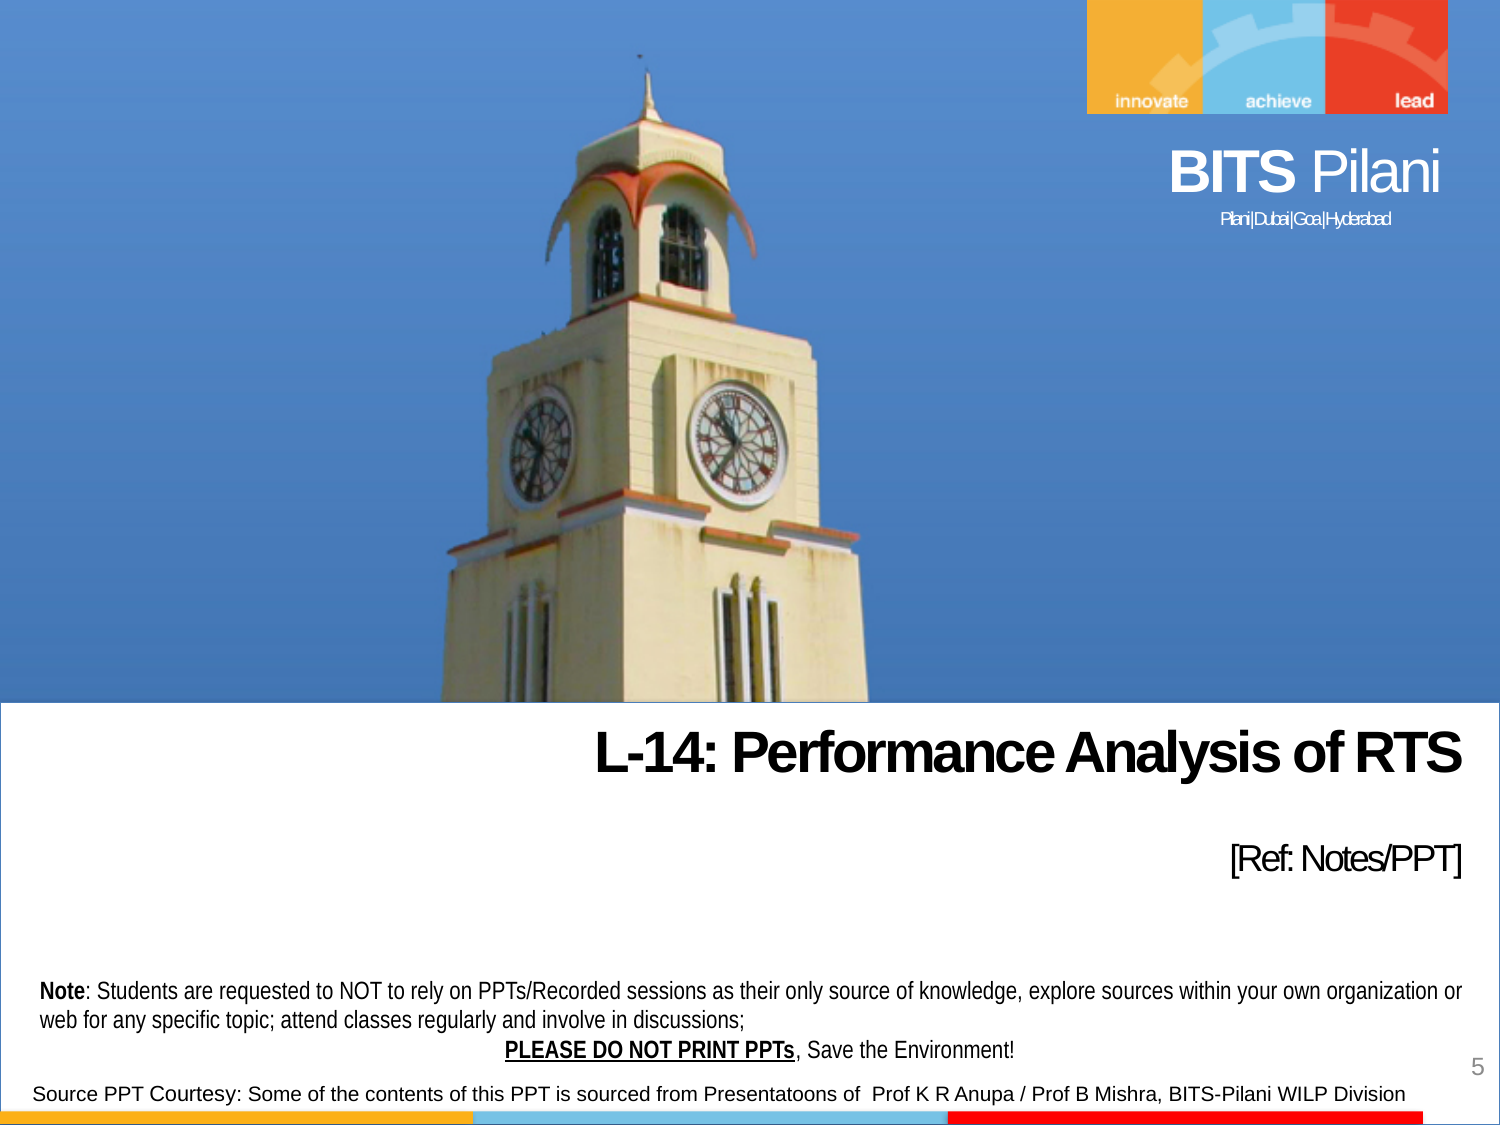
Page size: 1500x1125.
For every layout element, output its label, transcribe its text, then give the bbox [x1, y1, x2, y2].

text_box Note: Students are requested to NOT to rely on PPTs/Recorded sessions as their only source of knowledge, explore sources within your own organization or web for any specific topic; attend classes regularly and involve in discussions; PLEASE DO NOT PRINT PPTs, Save the Environment! [25, 966, 1496, 1072]
list L-14: Performance Analysis of RTS [Ref: Notes/PPT] [24, 706, 1480, 980]
text_box Source PPT Courtesy: Some of the contents of this PPT is sourced from Presentatoons of Prof K R Anupa / Prof B Mishra, BITS-Pilani WILP Division [17, 1072, 1422, 1114]
slide_number 5 [1422, 1035, 1500, 1096]
picture [0, 0, 1500, 702]
